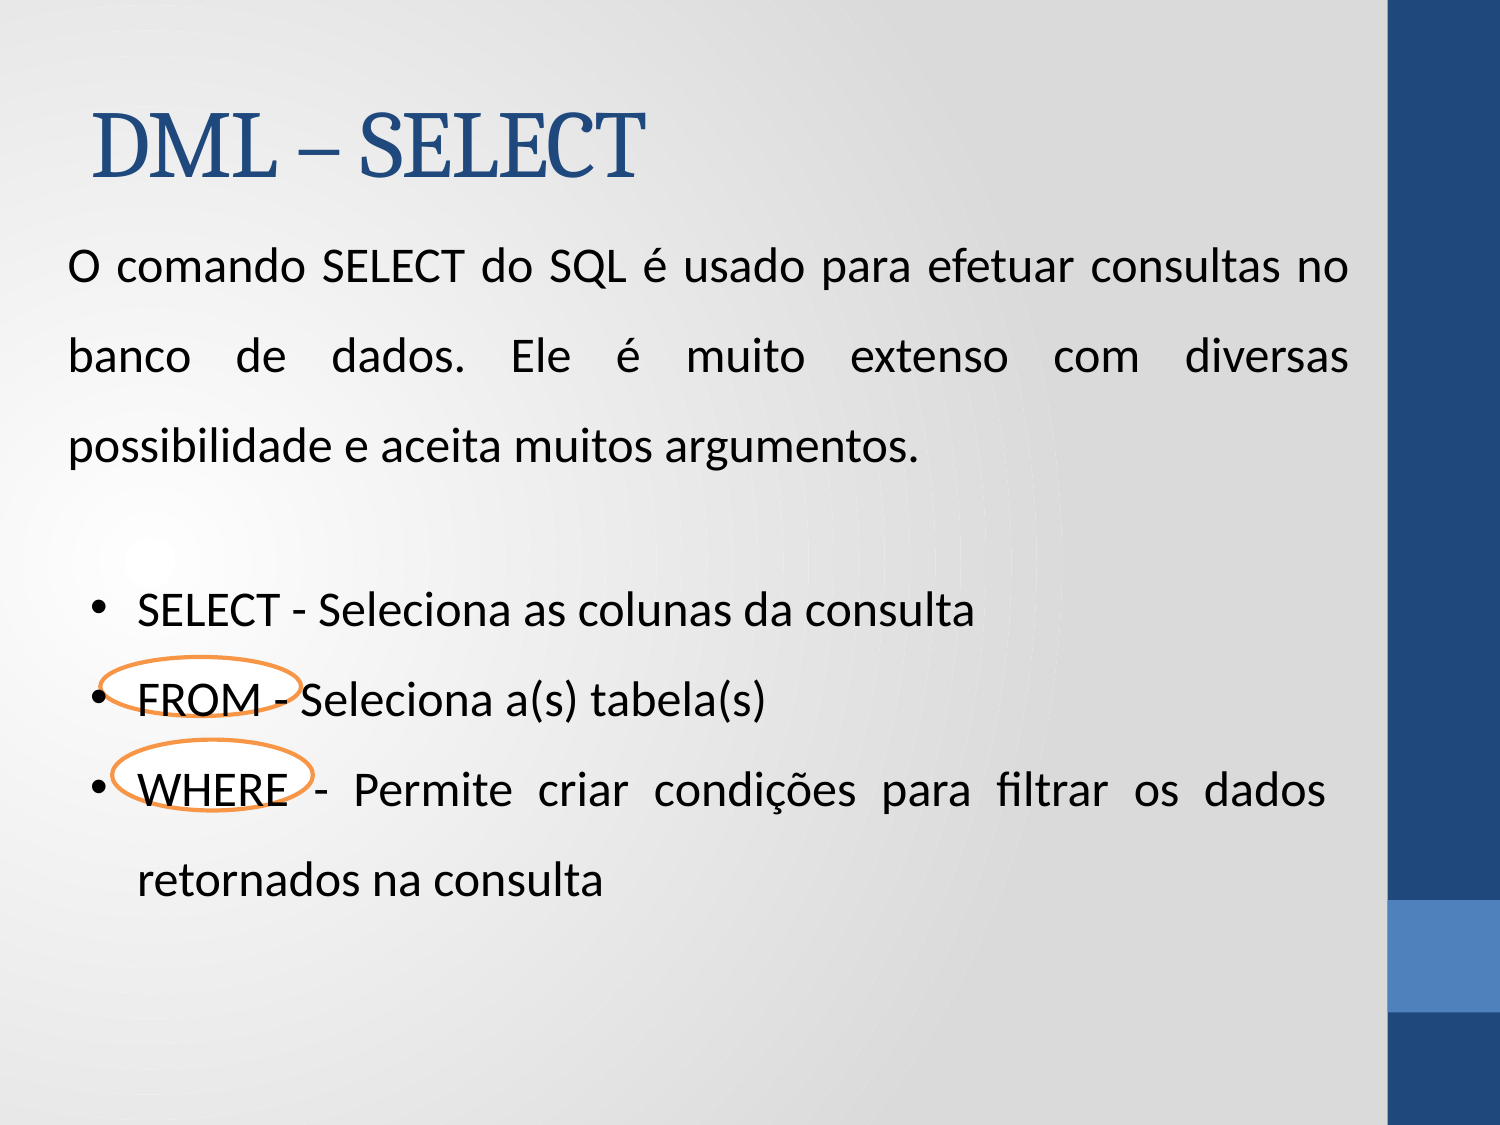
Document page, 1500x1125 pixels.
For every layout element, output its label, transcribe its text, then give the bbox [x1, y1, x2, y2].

text_box O comando SELECT do SQL é usado para efetuar consultas no banco de dados. Ele é muito extenso com diversas possibilidade e aceita muitos argumentos. [53, 195, 1365, 481]
title DML – SELECT [75, 45, 1325, 195]
text_box SELECT - Seleciona as colunas da consulta FROM - Seleciona a(s) tabela(s) WHERE - Permite criar condições para filtrar os dados retornados na consulta [75, 538, 1342, 914]
